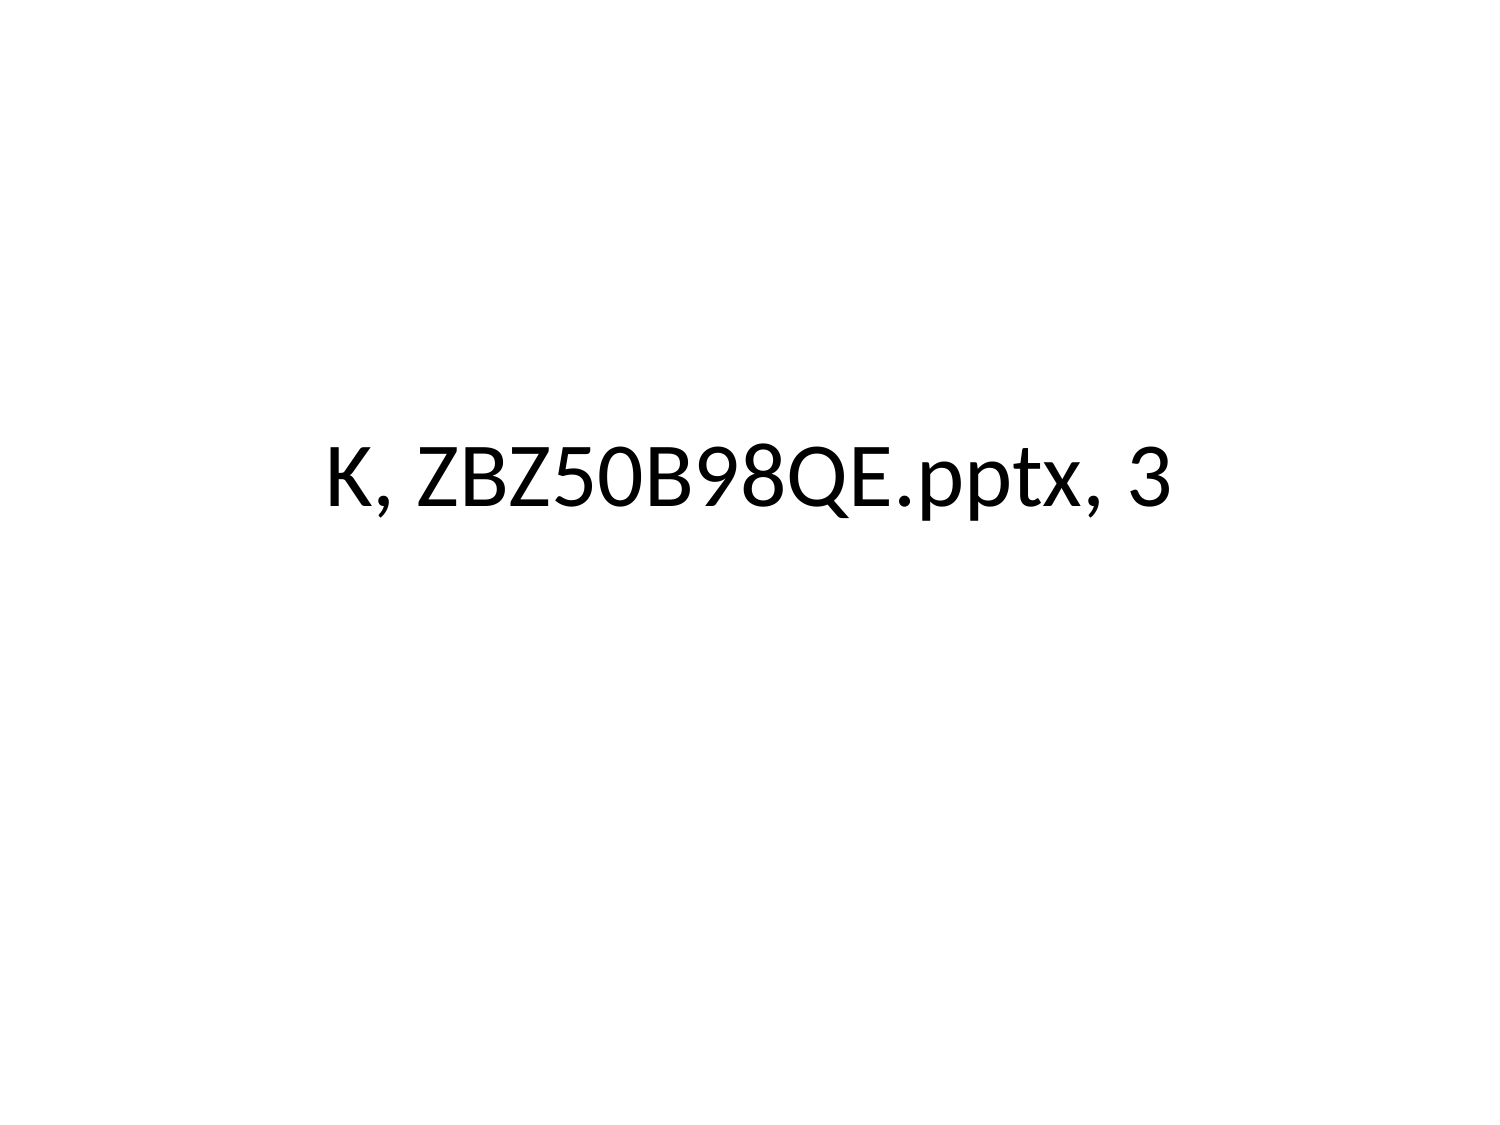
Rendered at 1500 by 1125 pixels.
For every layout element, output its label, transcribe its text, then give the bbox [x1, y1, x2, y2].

title K, ZBZ50B98QE.pptx, 3 [112, 349, 1388, 591]
